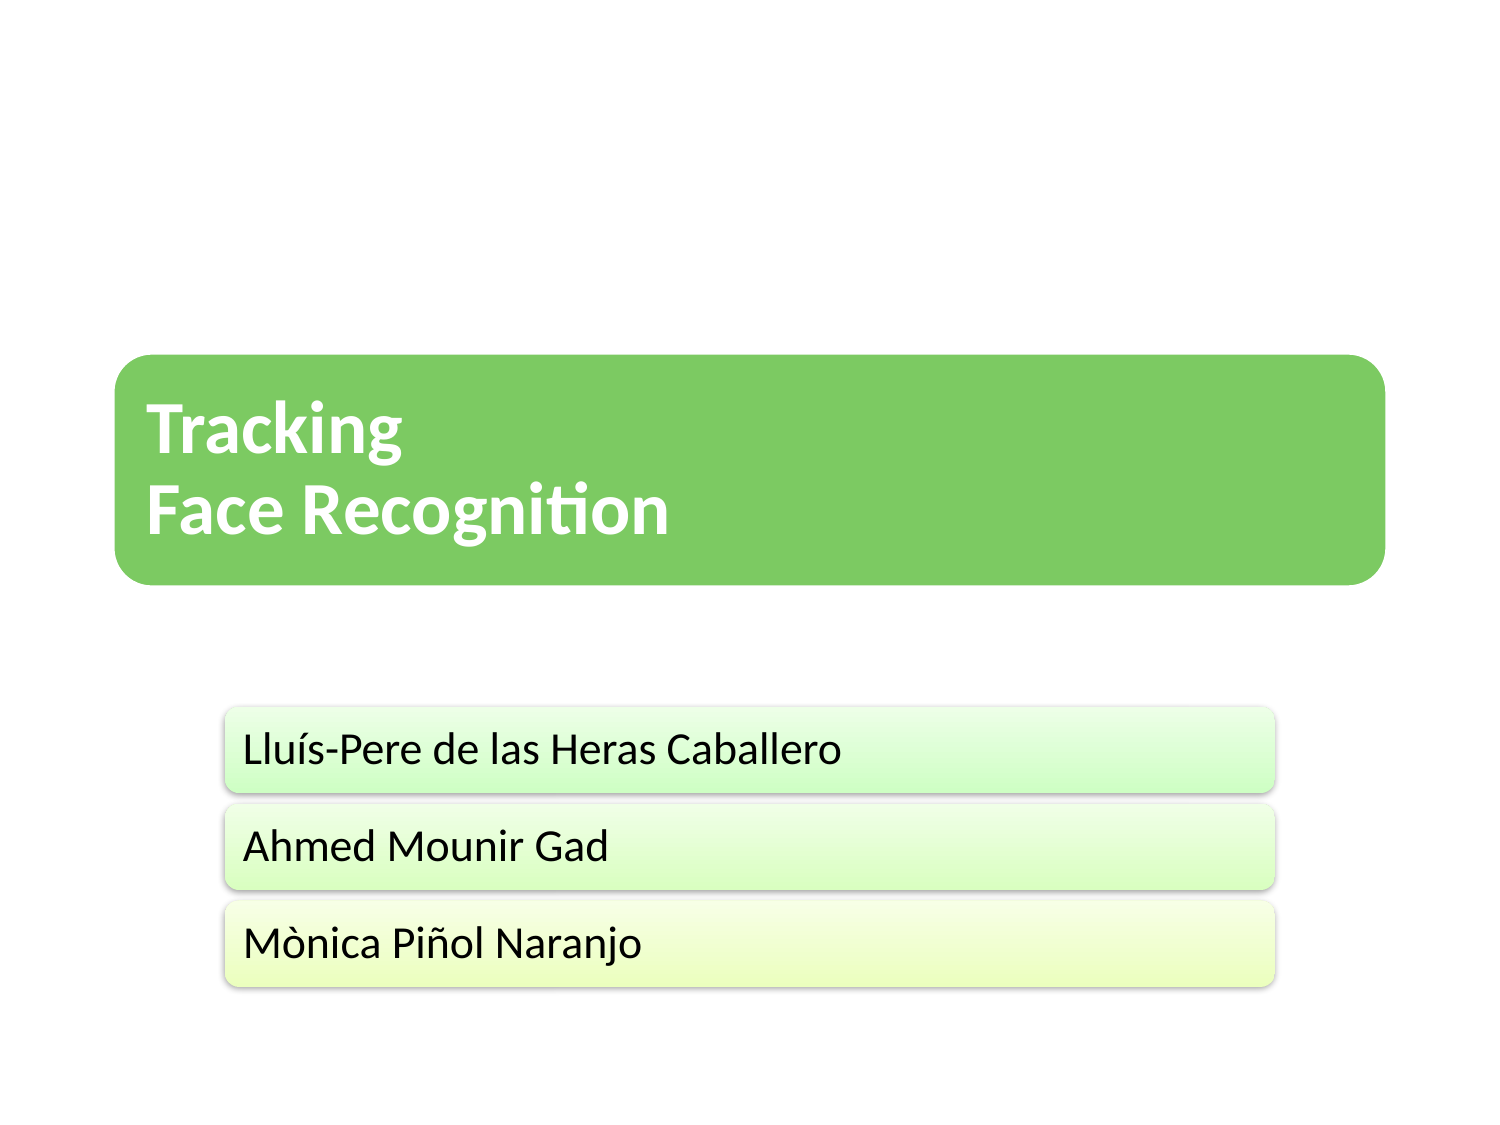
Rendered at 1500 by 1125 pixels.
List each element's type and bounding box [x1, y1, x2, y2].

text_box [112, 349, 1388, 591]
text_box [224, 702, 1276, 991]
